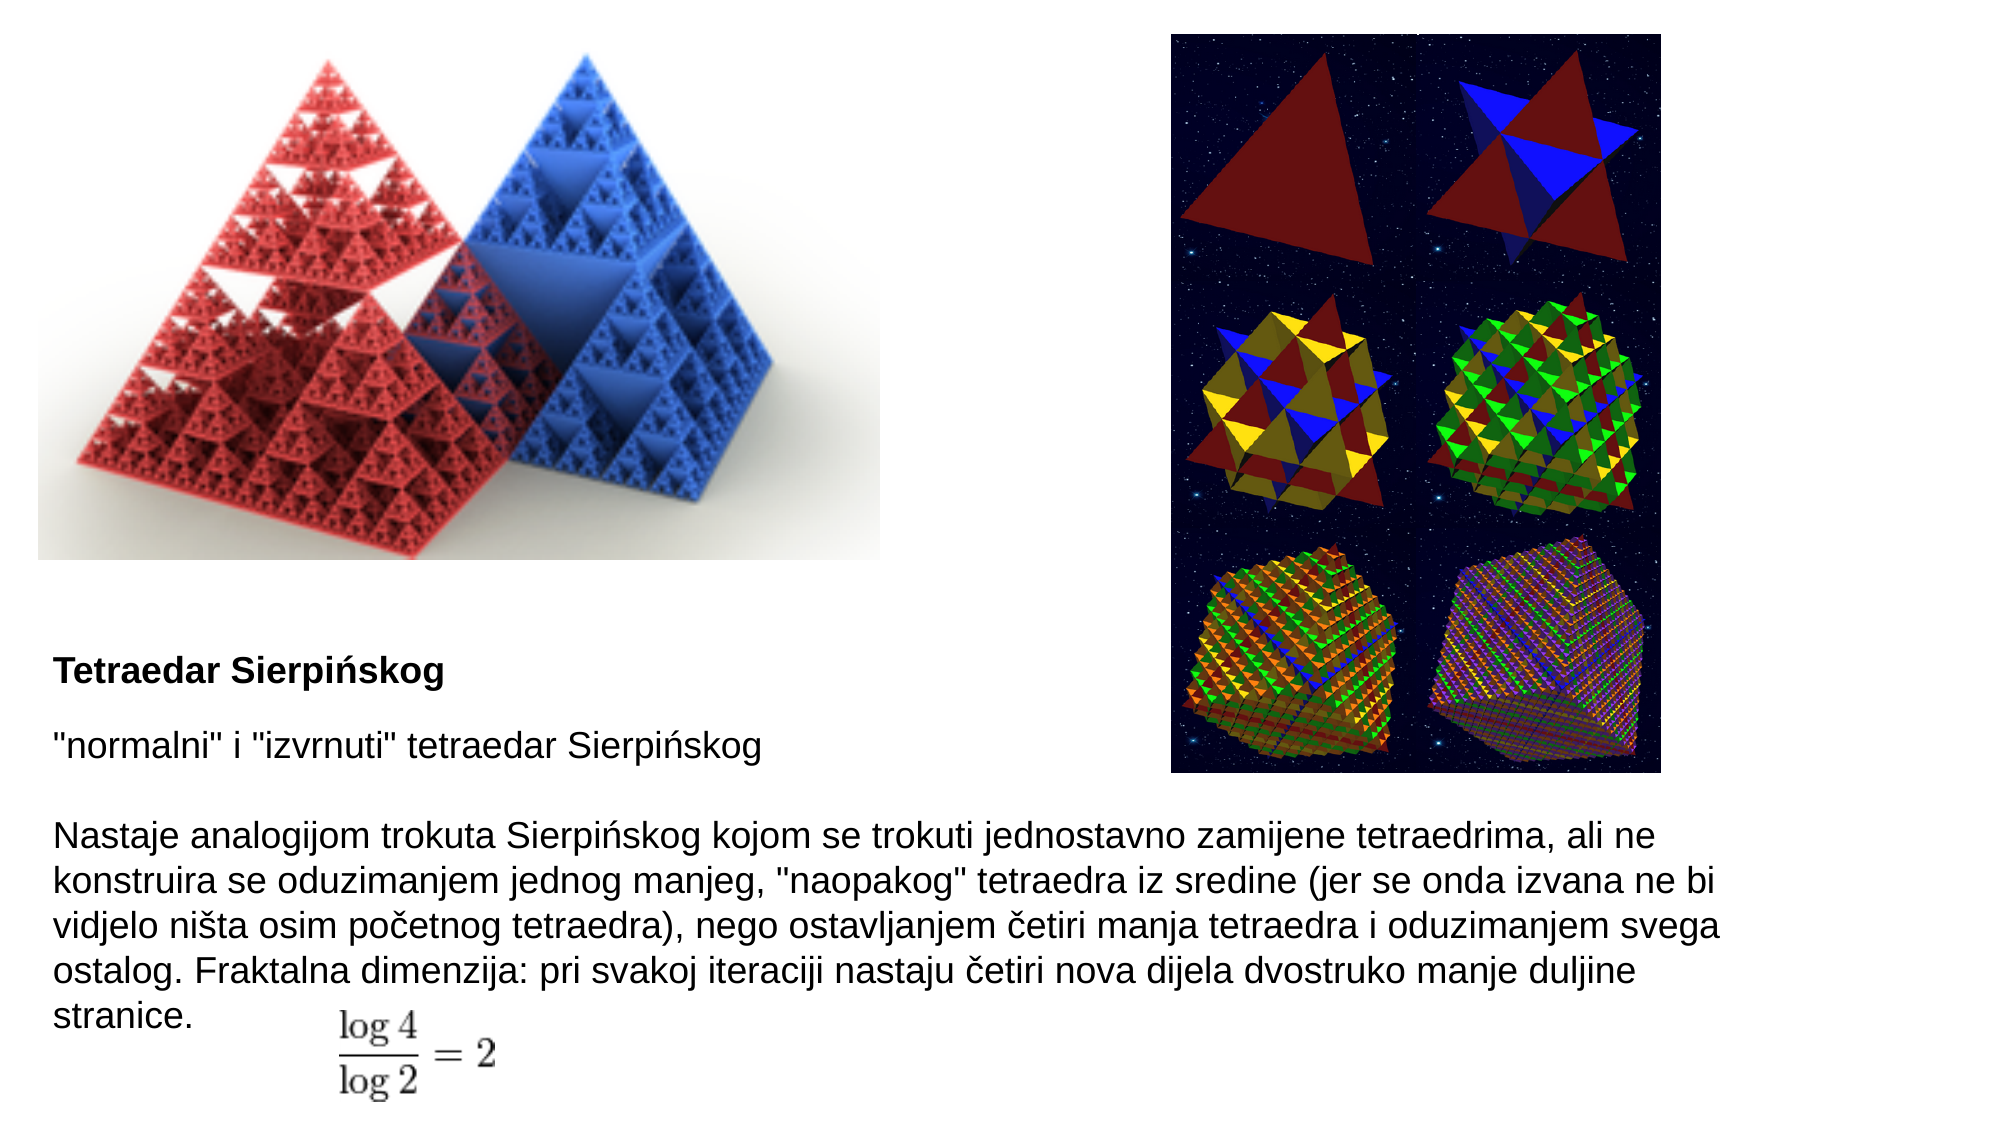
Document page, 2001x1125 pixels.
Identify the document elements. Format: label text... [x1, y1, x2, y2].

picture [37, 34, 880, 560]
picture [339, 1010, 495, 1103]
picture [1171, 34, 1661, 773]
text_box Tetraedar Sierpińskog "normalni" i "izvrnuti" tetraedar Sierpińskog Nastaje analogijom trokuta Sierpińskog kojom se trokuti jednostavno zamijene tetraedrima, ali ne konstruira se oduzimanjem jednog manjeg, "naopakog" tetraedra iz sredine (jer se onda izvana ne bi vidjelo ništa osim početnog tetraedra), nego ostavljanjem četiri manja tetraedra i oduzimanjem svega ostalog. Fraktalna dimenzija: pri svakoj iteraciji nastaju četiri nova dijela dvostruko manje duljine stranice. [37, 638, 1782, 1044]
